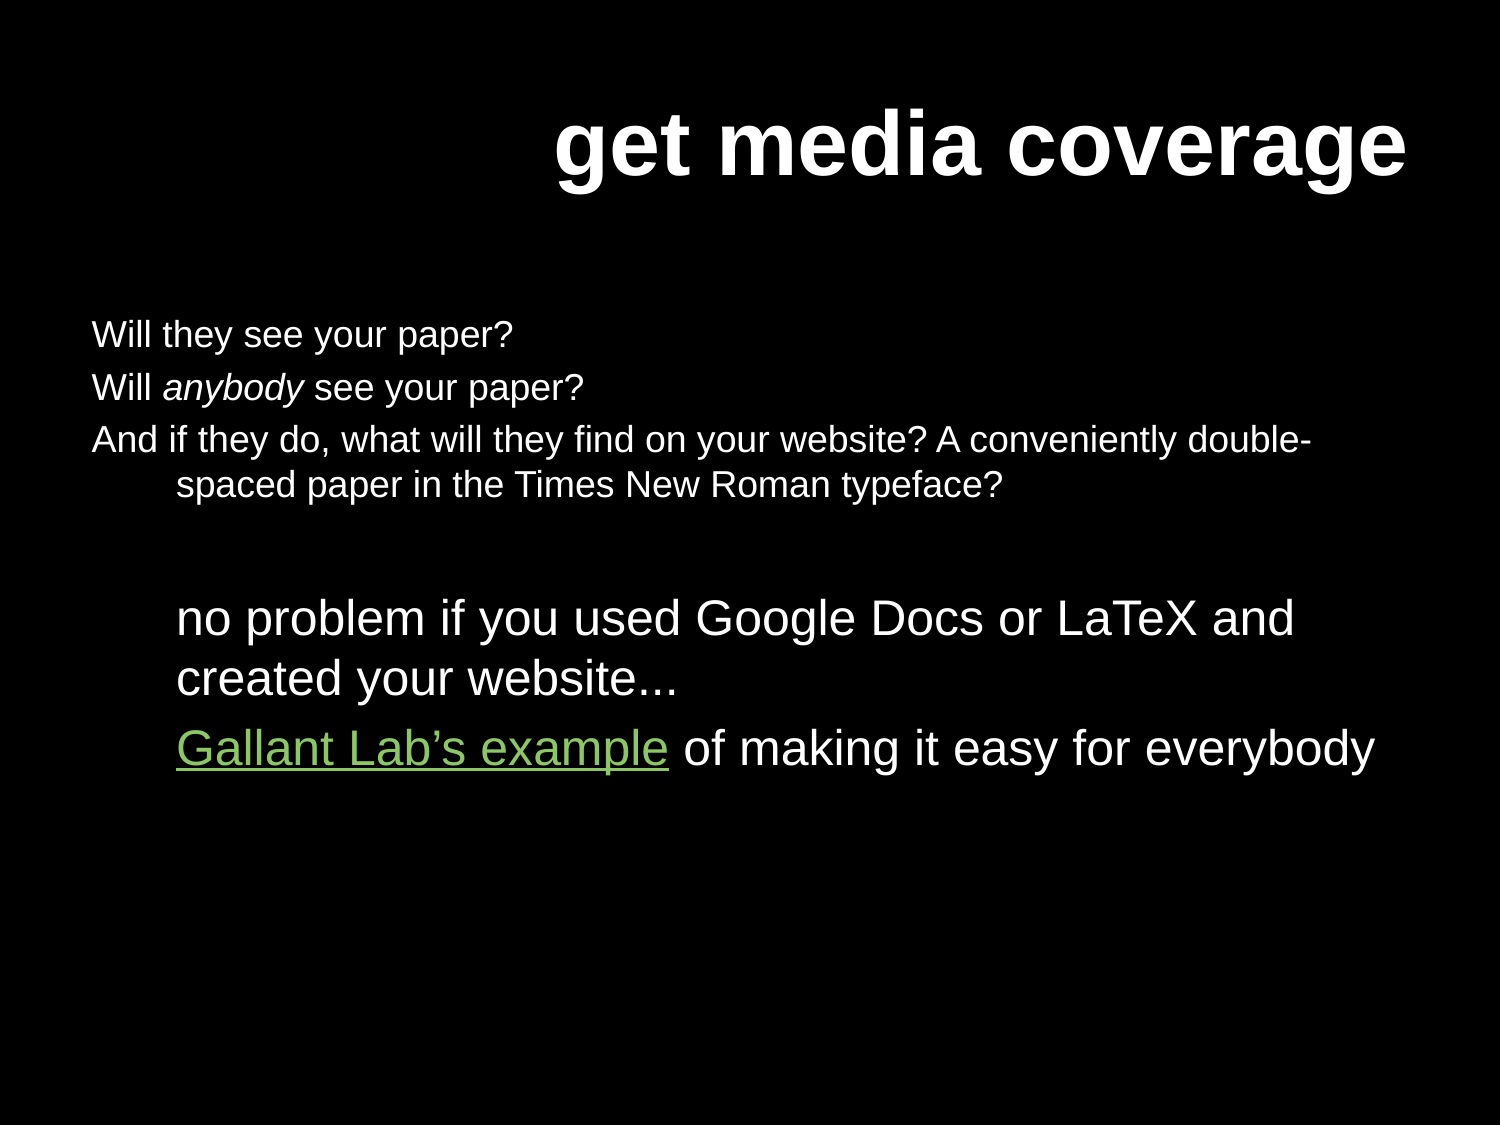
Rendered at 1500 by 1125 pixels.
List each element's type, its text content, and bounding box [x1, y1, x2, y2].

list Will they see your paper? Will anybody see your paper? And if they do, what will they find on your website? A conveniently double-spaced paper in the Times New Roman typeface? no problem if you used Google Docs or LaTeX and created your website... Gallant Lab’s example of making it easy for everybody [76, 302, 1425, 1106]
title get media coverage [75, 45, 1425, 233]
